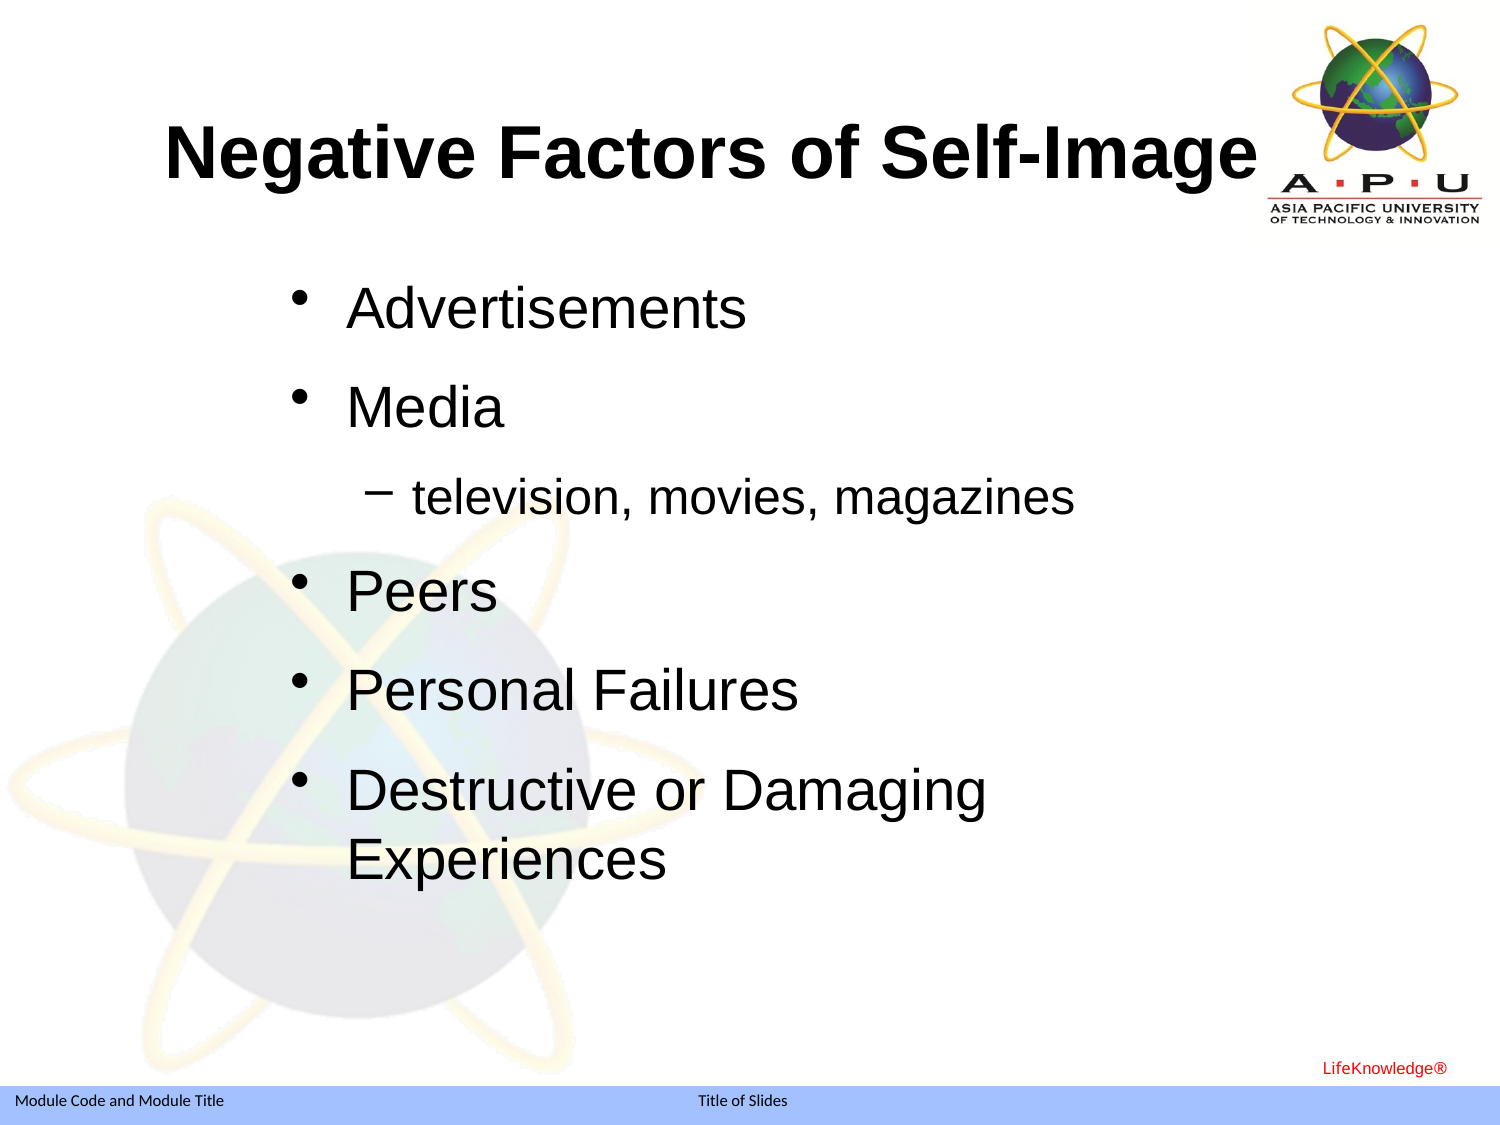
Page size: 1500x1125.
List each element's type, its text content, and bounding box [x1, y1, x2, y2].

list Advertisements Media television, movies, magazines Peers Personal Failures Destructive or Damaging Experiences [275, 262, 1150, 1049]
footer LifeKnowledge® [0, 1049, 1463, 1125]
picture [1251, 0, 1500, 249]
title Negative Factors of Self-Image [87, 62, 1338, 235]
